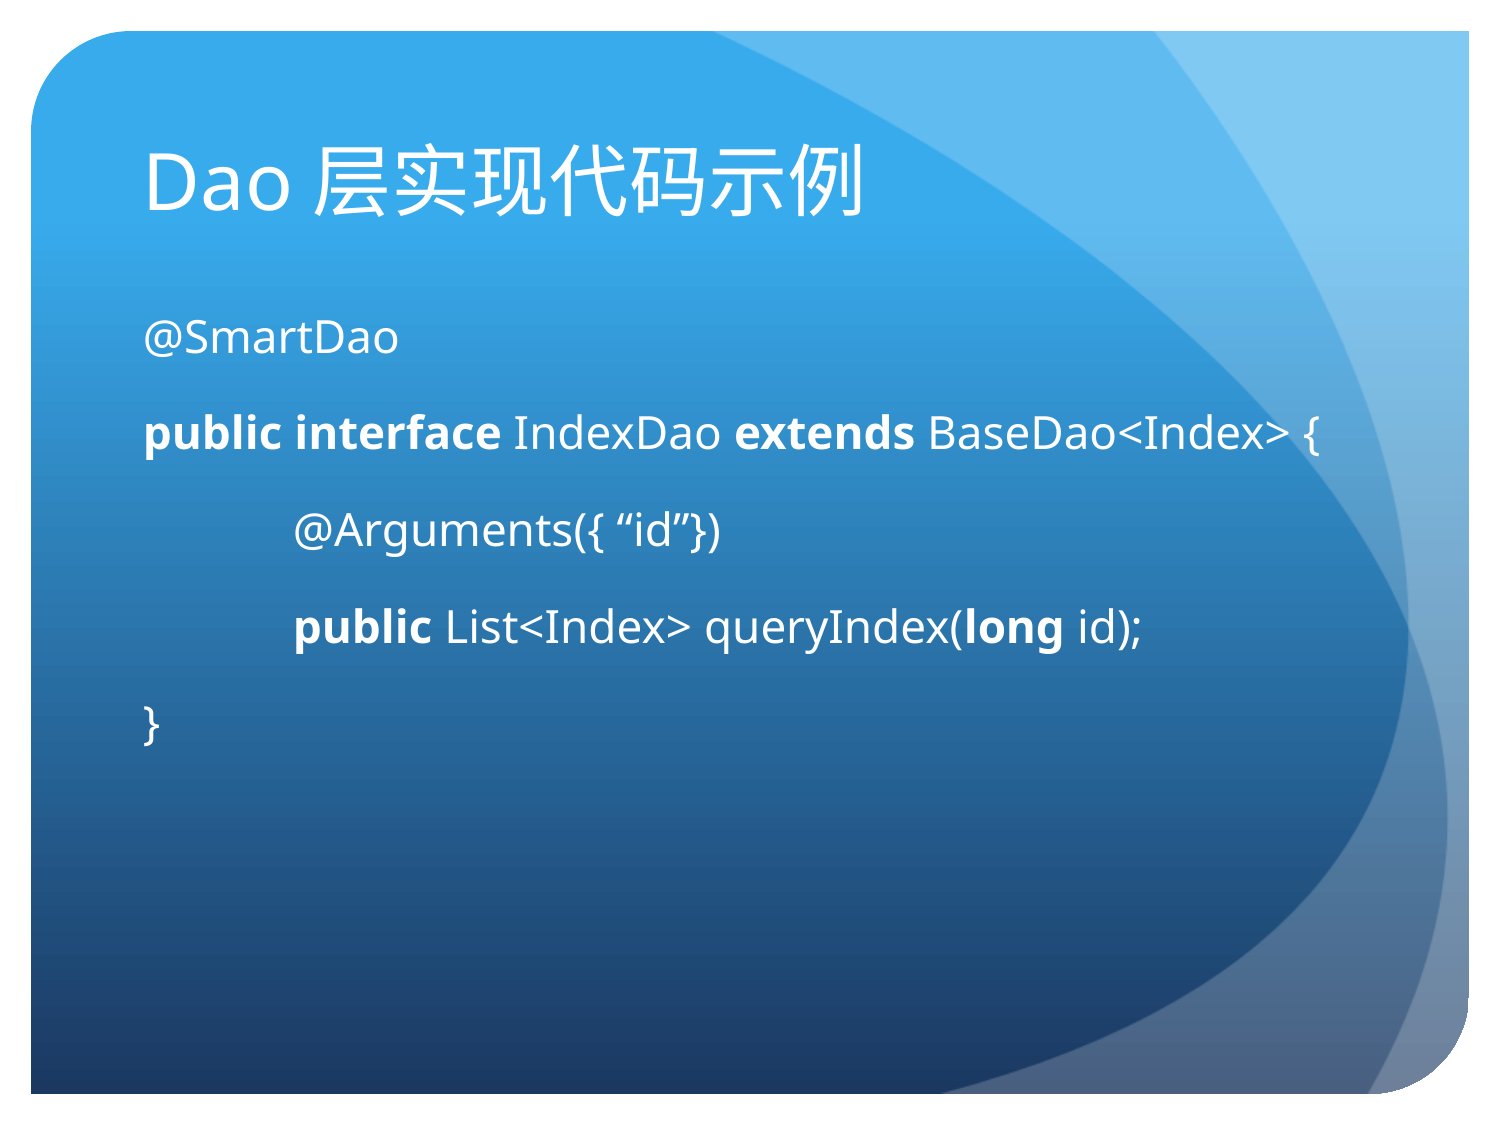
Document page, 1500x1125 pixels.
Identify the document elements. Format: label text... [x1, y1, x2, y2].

title Dao层实现代码示例 [127, 62, 1372, 234]
picture [24, 30, 1473, 1094]
list @SmartDao public interface IndexDao extends BaseDao<Index> { @Arguments({ “id”}) public List<Index> queryIndex(long id); } [127, 299, 1372, 991]
